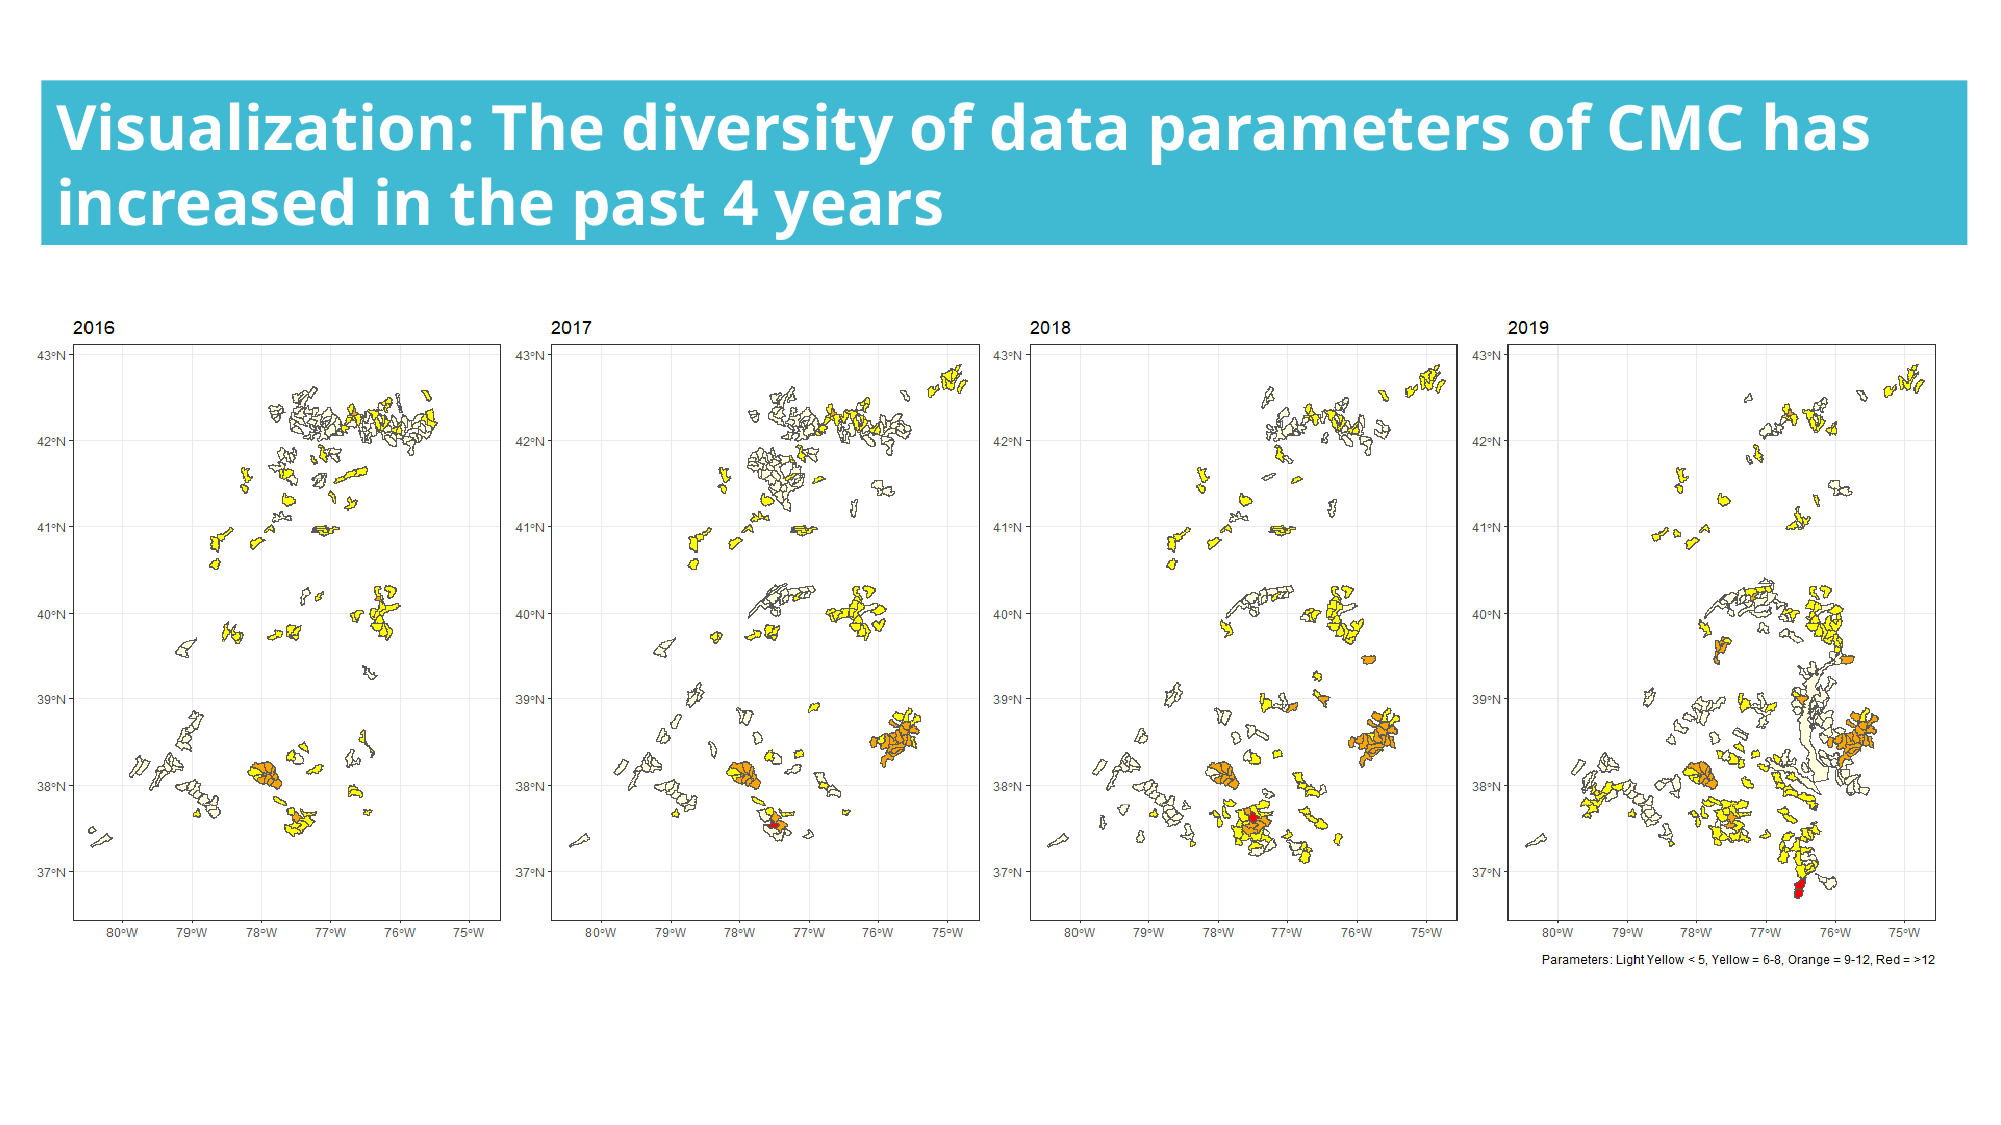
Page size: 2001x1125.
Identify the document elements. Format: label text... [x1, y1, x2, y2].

text_box Visualization: The diversity of data parameters of CMC has increased in the past 4 years [41, 80, 1968, 245]
picture [35, 316, 1941, 968]
